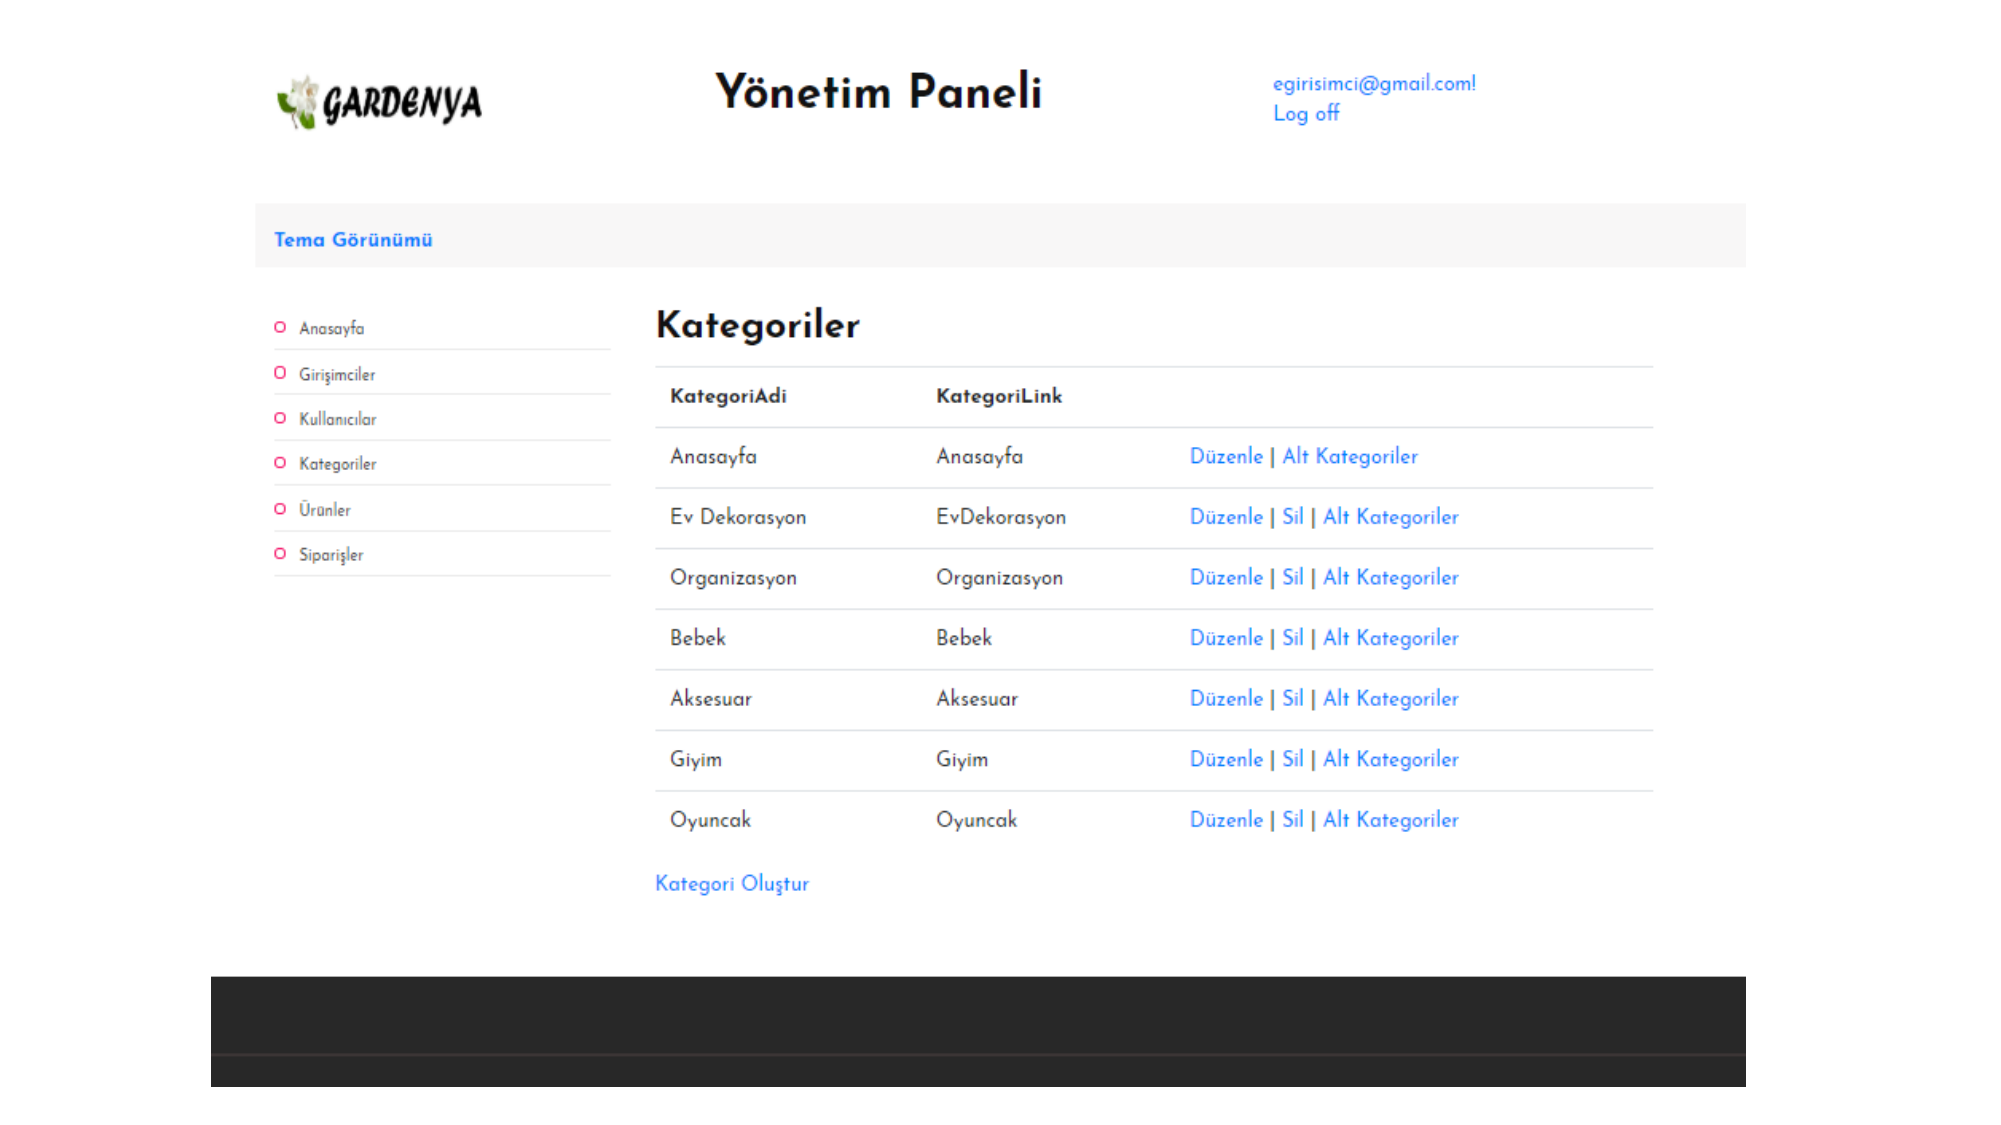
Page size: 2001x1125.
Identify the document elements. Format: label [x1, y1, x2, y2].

list [211, 65, 1746, 1087]
